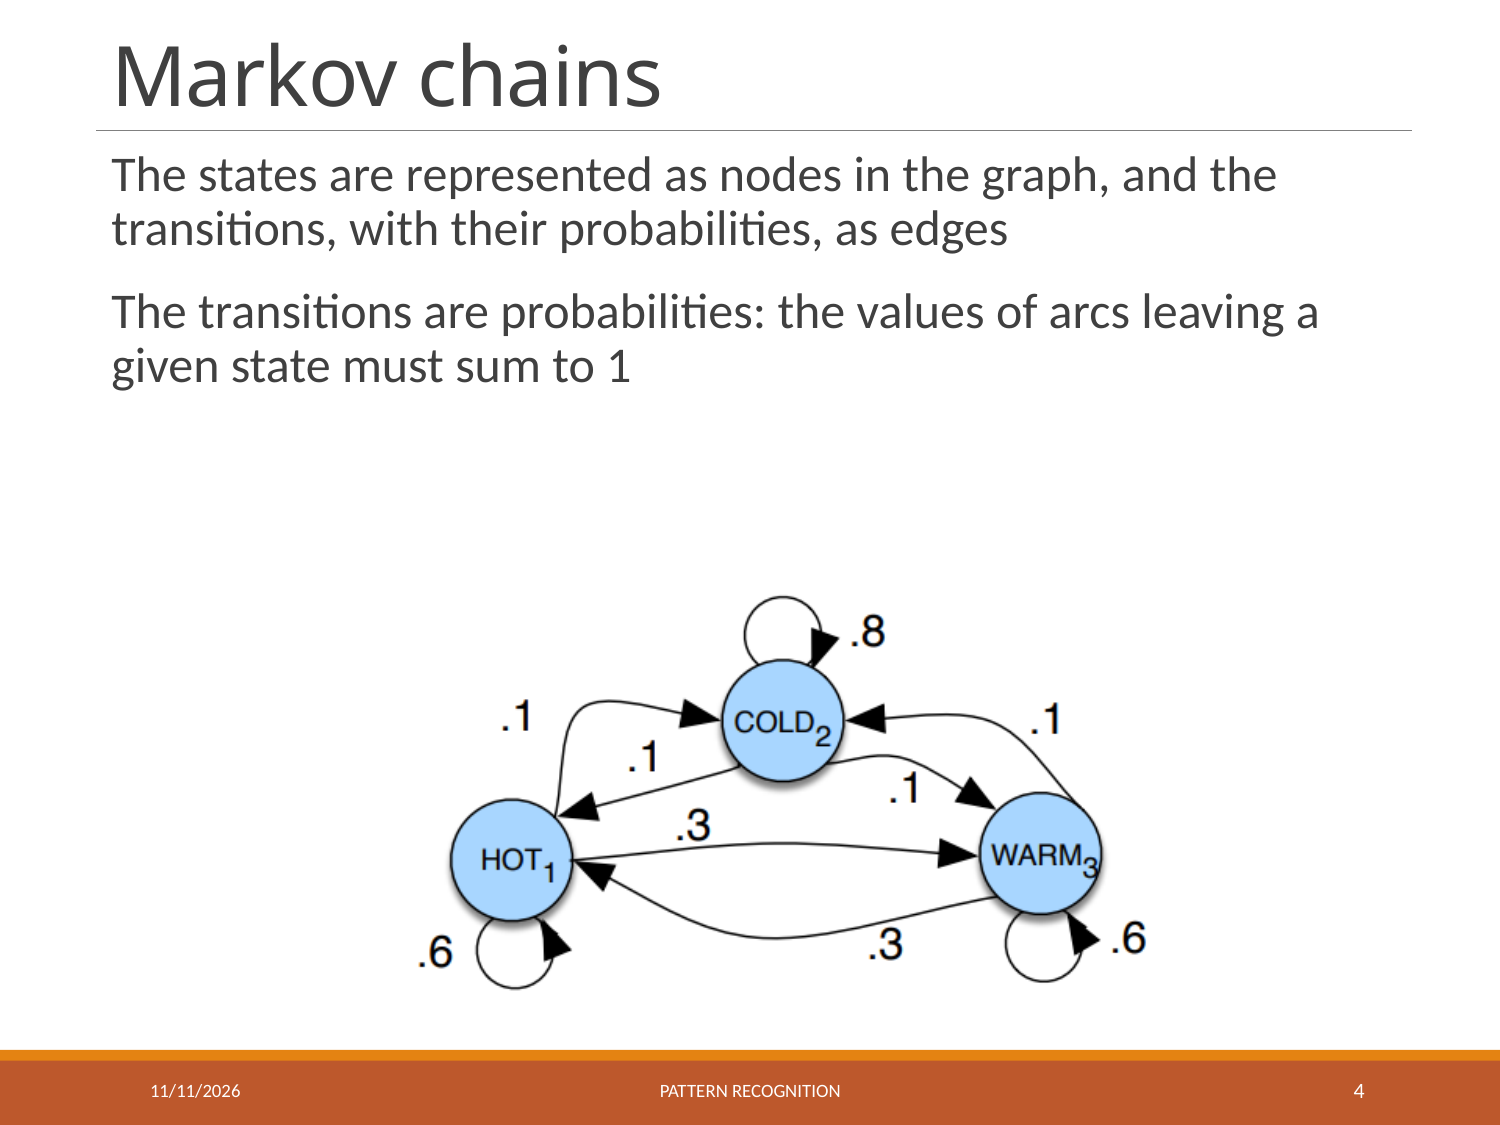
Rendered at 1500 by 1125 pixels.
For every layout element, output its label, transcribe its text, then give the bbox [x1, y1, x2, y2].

slide_number 4 [1218, 1059, 1380, 1120]
list The states are represented as nodes in the graph, and the transitions, with their probabilities, as edges The transitions are probabilities: the values of arcs leaving a given state must sum to 1 [96, 140, 1413, 1034]
title Markov chains [96, 19, 1413, 131]
footer Pattern recognition [453, 1059, 1047, 1120]
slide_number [135, 1059, 440, 1120]
picture [410, 586, 1158, 1011]
